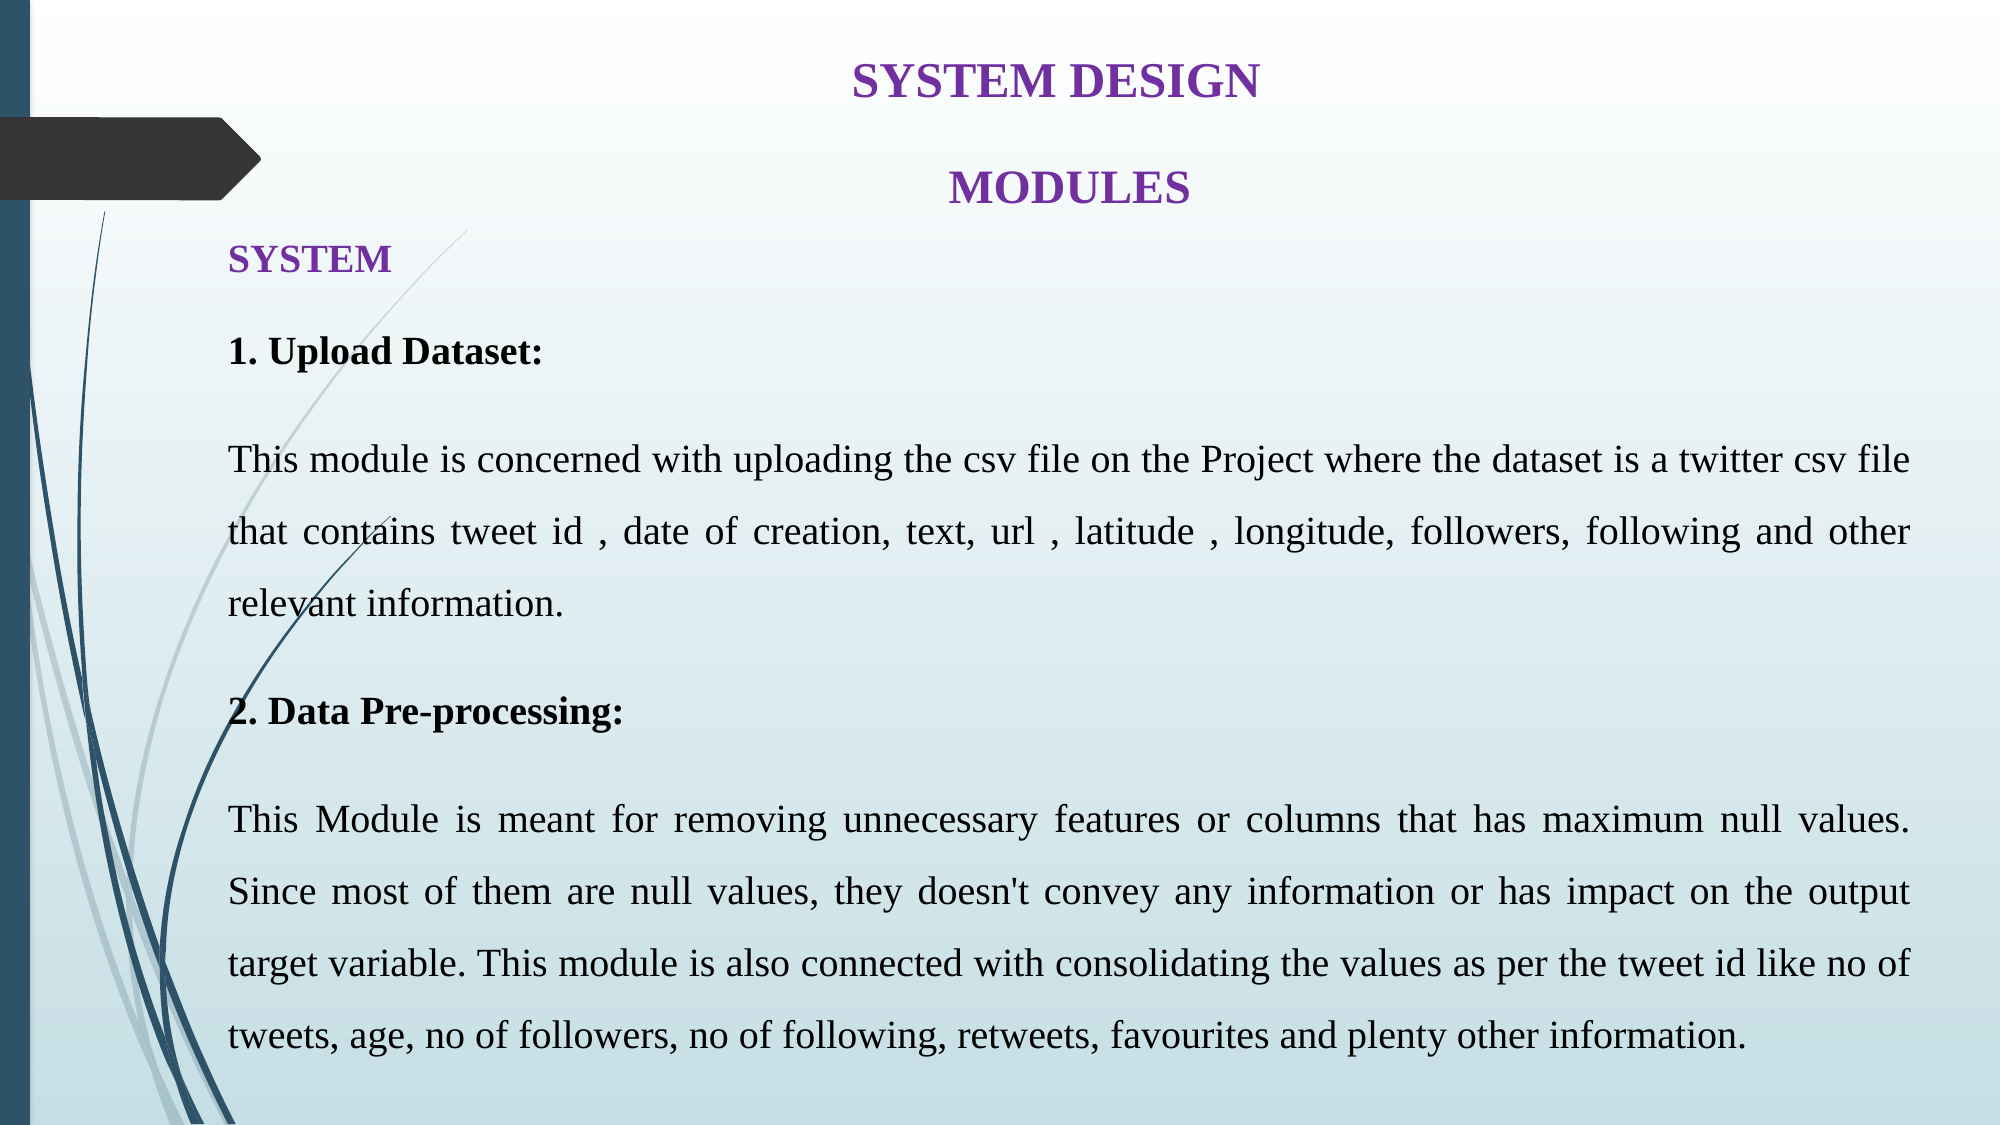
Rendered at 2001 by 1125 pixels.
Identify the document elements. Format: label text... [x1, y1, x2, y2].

title SYSTEM DESIGN [325, 40, 1788, 130]
list MODULES SYSTEM 1. Upload Dataset: This module is concerned with uploading the csv file on the Project where the dataset is a twitter csv file that contains tweet id , date of creation, text, url , latitude , longitude, followers, following and other relevant information. 2. Data Pre-processing: This Module is meant for removing unnecessary features or columns that has maximum null values. Since most of them are null values, they doesn't convey any information or has impact on the output target variable. This module is also connected with consolidating the values as per the tweet id like no of tweets, age, no of followers, no of following, retweets, favourites and plenty other information. [212, 147, 1927, 1083]
